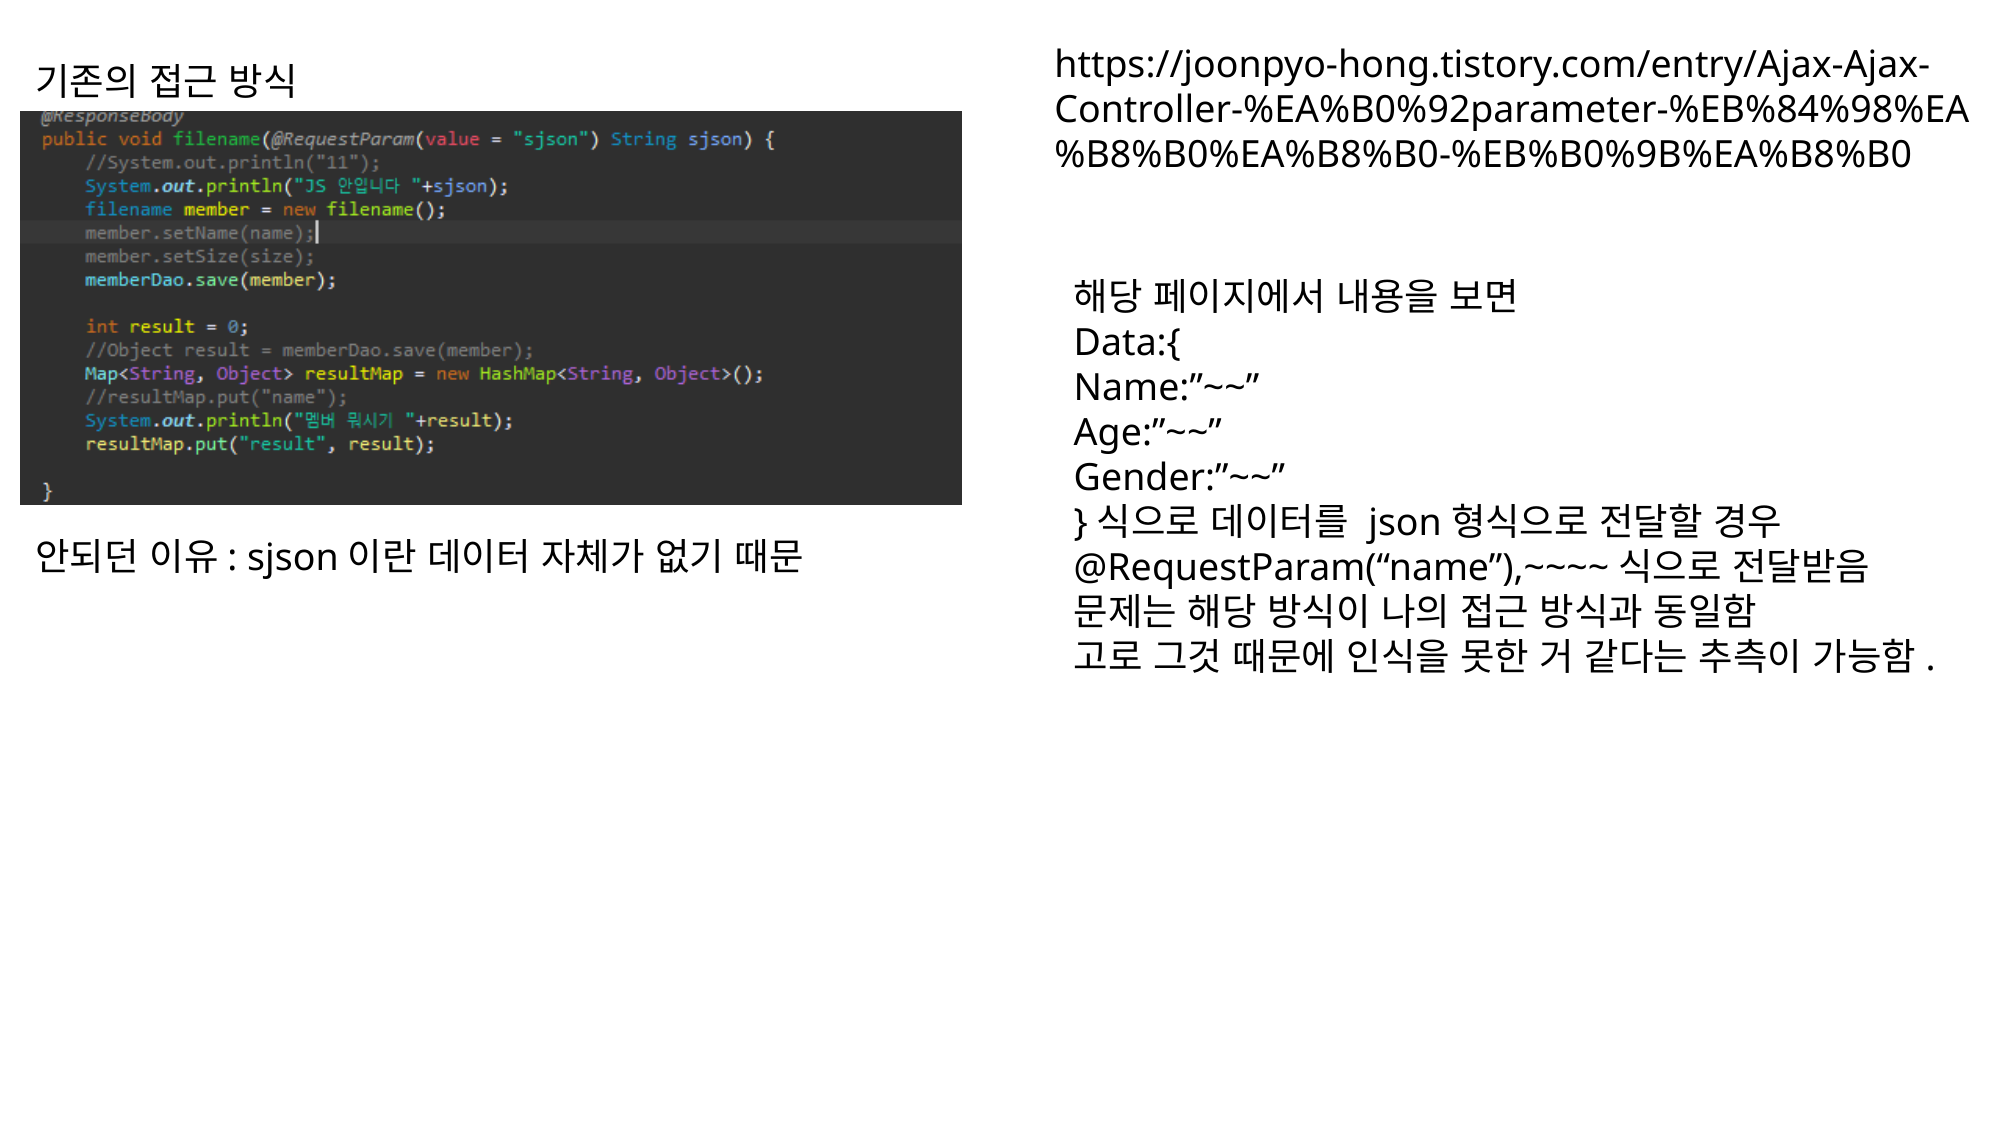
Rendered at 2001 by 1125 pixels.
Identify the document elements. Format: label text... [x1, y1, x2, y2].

text_box 해당 페이지에서 내용을 보면 Data:{ Name:”~~” Age:”~~” Gender:”~~” }식으로 데이터를 json형식으로 전달할 경우 @RequestParam(“name”),~~~~식으로 전달받음 문제는 해당 방식이 나의 접근 방식과 동일함 고로 그것 때문에 인식을 못한 거 같다는 추측이 가능함. [1058, 265, 1964, 686]
picture [20, 110, 962, 505]
text_box https://joonpyo-hong.tistory.com/entry/Ajax-Ajax-Controller-%EA%B0%92parameter-%EB%84%98%EA%B8%B0%EA%B8%B0-%EB%B0%9B%EA%B8%B0 [1039, 32, 2000, 183]
text_box 안되던 이유: sjson이란 데이터 자체가 없기 때문 [20, 525, 941, 586]
text_box 기존의 접근 방식 [20, 50, 1039, 111]
